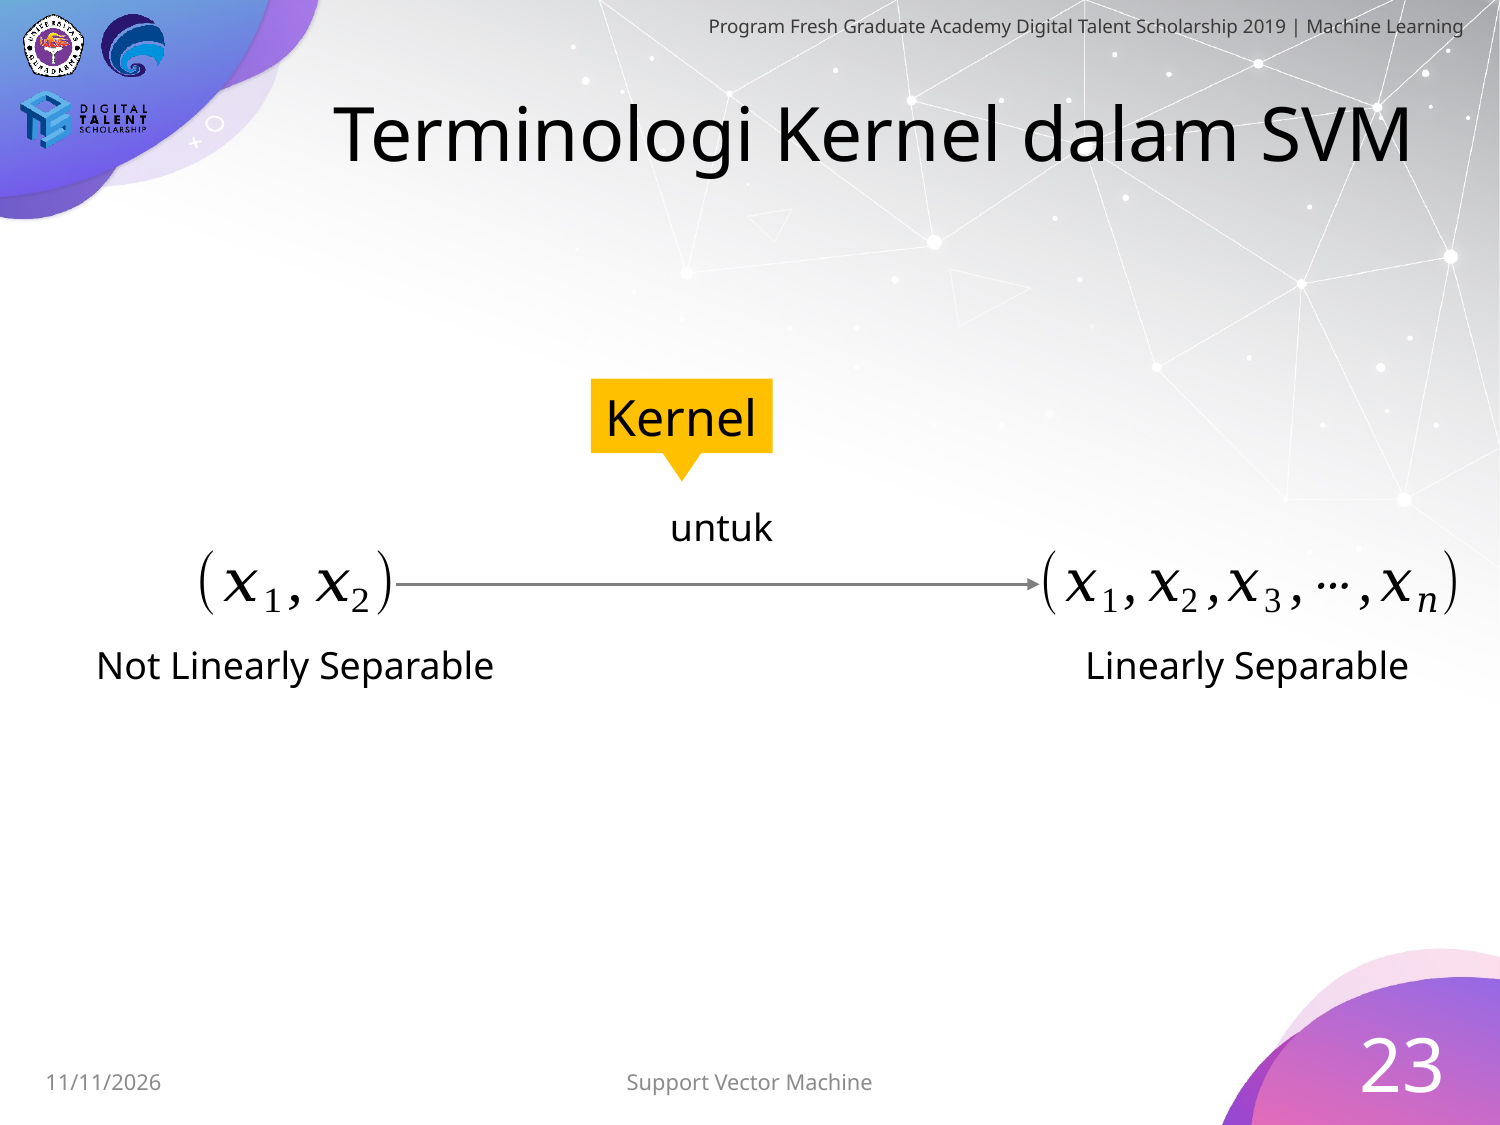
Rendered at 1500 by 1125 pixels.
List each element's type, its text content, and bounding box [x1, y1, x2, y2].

footer Support Vector Machine [382, 1053, 1118, 1114]
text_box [95, 546, 496, 696]
title Terminologi Kernel dalam SVM [271, 67, 1478, 206]
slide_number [30, 1053, 272, 1114]
slide_number 23 [1327, 1023, 1478, 1114]
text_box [1039, 546, 1461, 696]
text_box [595, 378, 768, 482]
picture [0, 0, 1500, 1125]
